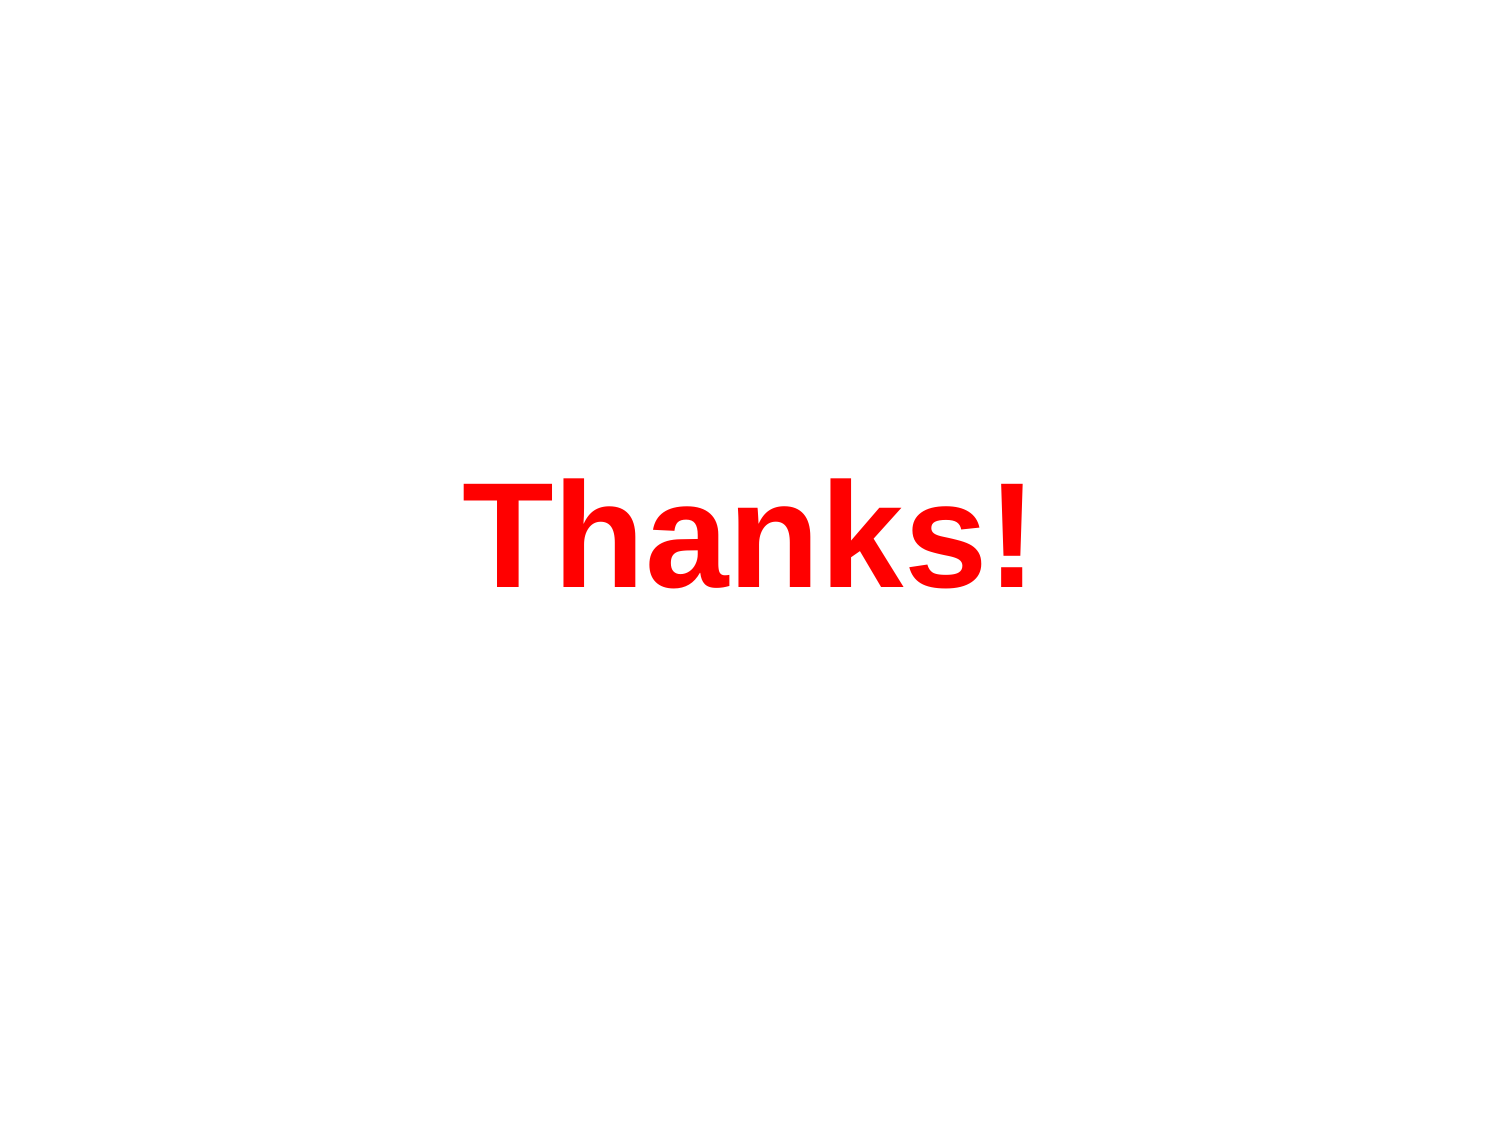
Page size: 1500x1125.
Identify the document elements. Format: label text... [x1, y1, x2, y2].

title Thanks! [75, 433, 1425, 622]
